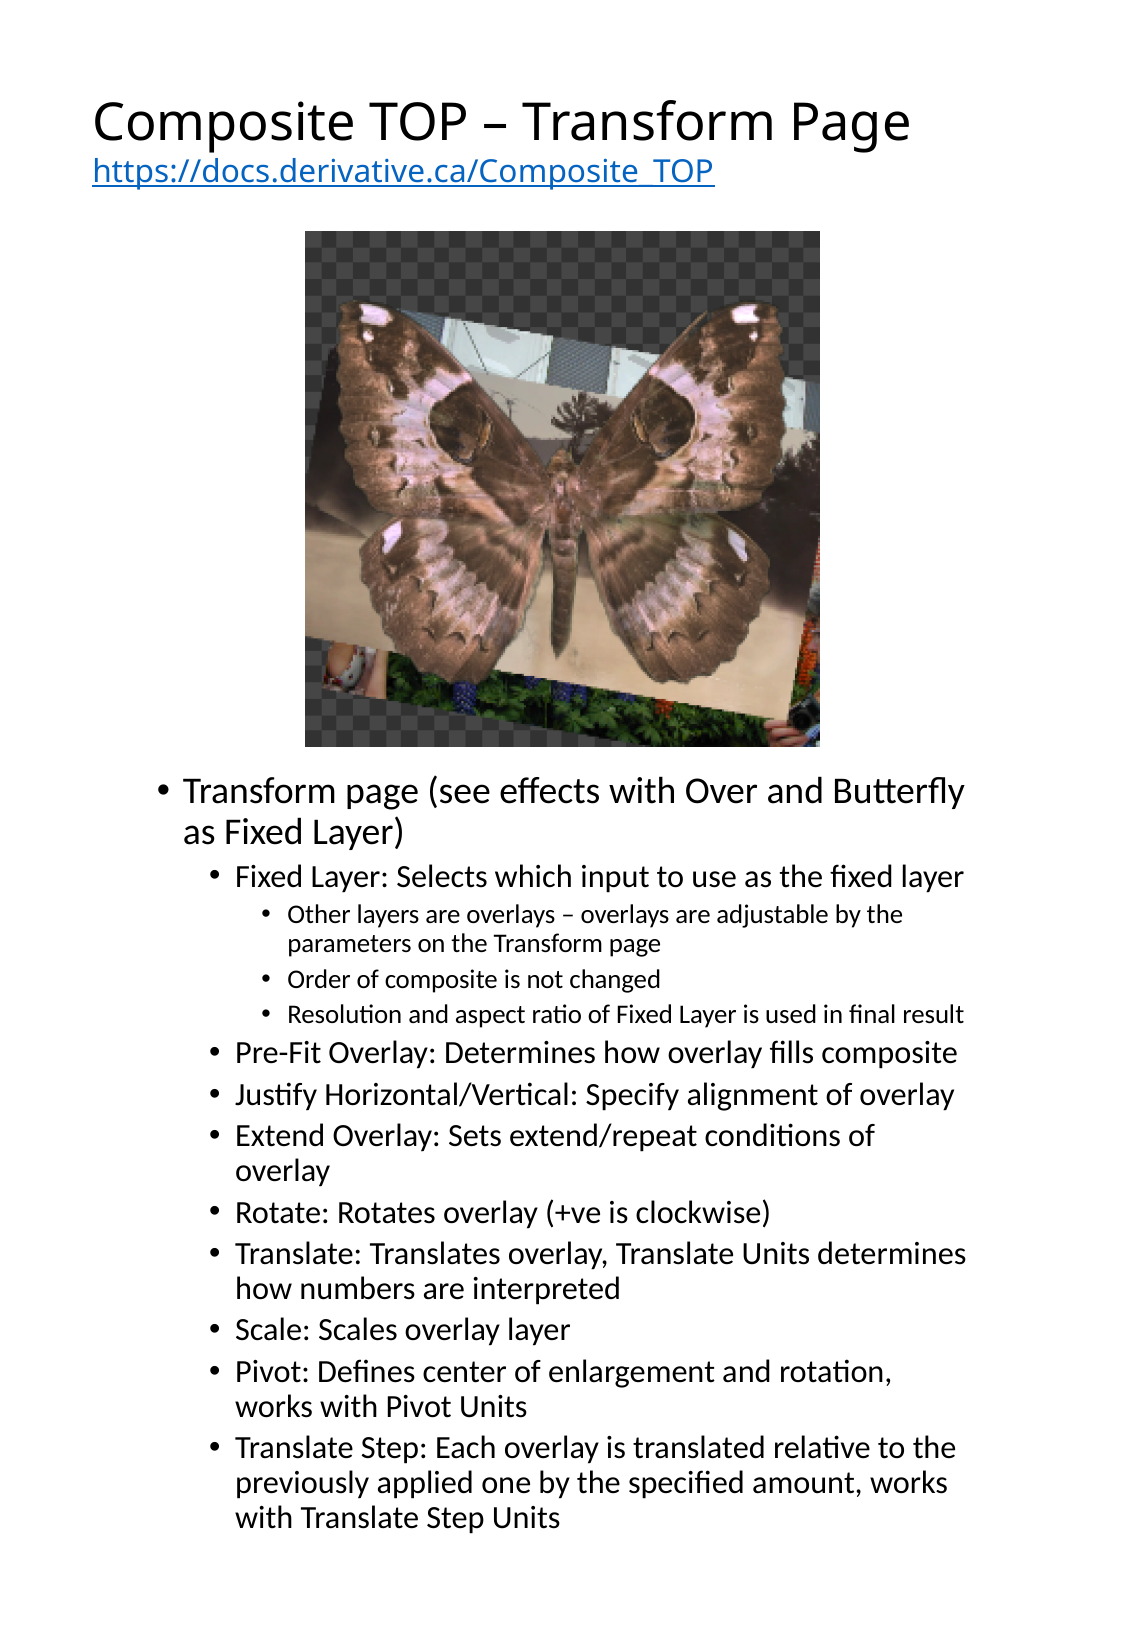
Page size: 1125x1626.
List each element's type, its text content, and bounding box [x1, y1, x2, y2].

title Composite TOP – Transform Page https://docs.derivative.ca/Composite_TOP [77, 86, 1048, 199]
picture [305, 231, 820, 747]
list Transform page (see effects with Over and Butterfly as Fixed Layer) Fixed Layer: Selects which input to use as the fixed layer Other layers are overlays – overlays are adjustable by the parameters on the Transform page Order of composite is not changed Resolution and aspect ratio of Fixed Layer is used in final result Pre-Fit Overlay: Determines how overlay fills composite Justify Horizontal/Vertical: Specify alignment of overlay Extend Overlay: Sets extend/repeat conditions of overlay Rotate: Rotates overlay (+ve is clockwise) Translate: Translates overlay, Translate Units determines how numbers are interpreted Scale: Scales overlay layer Pivot: Defines center of enlargement and rotation, works with Pivot Units Translate Step: Each overlay is translated relative to the previously applied one by the specified amount, works with Translate Step Units [141, 763, 984, 1592]
